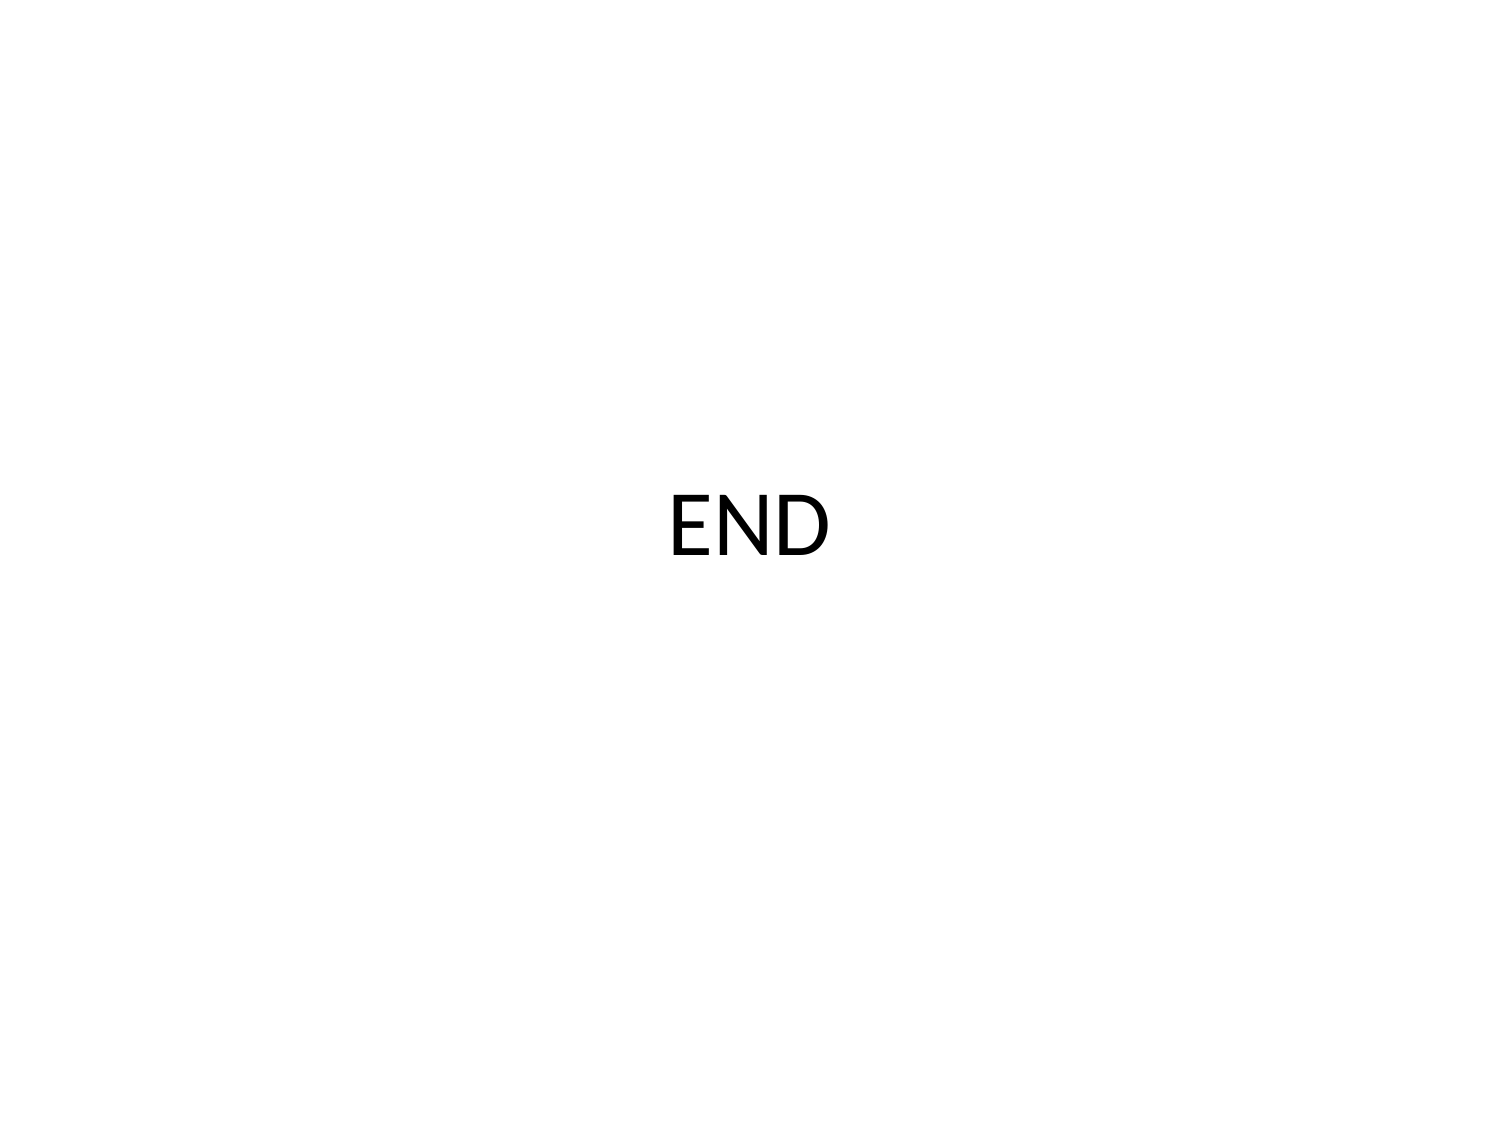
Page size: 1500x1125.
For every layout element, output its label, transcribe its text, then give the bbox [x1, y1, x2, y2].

list END [75, 262, 1425, 1005]
